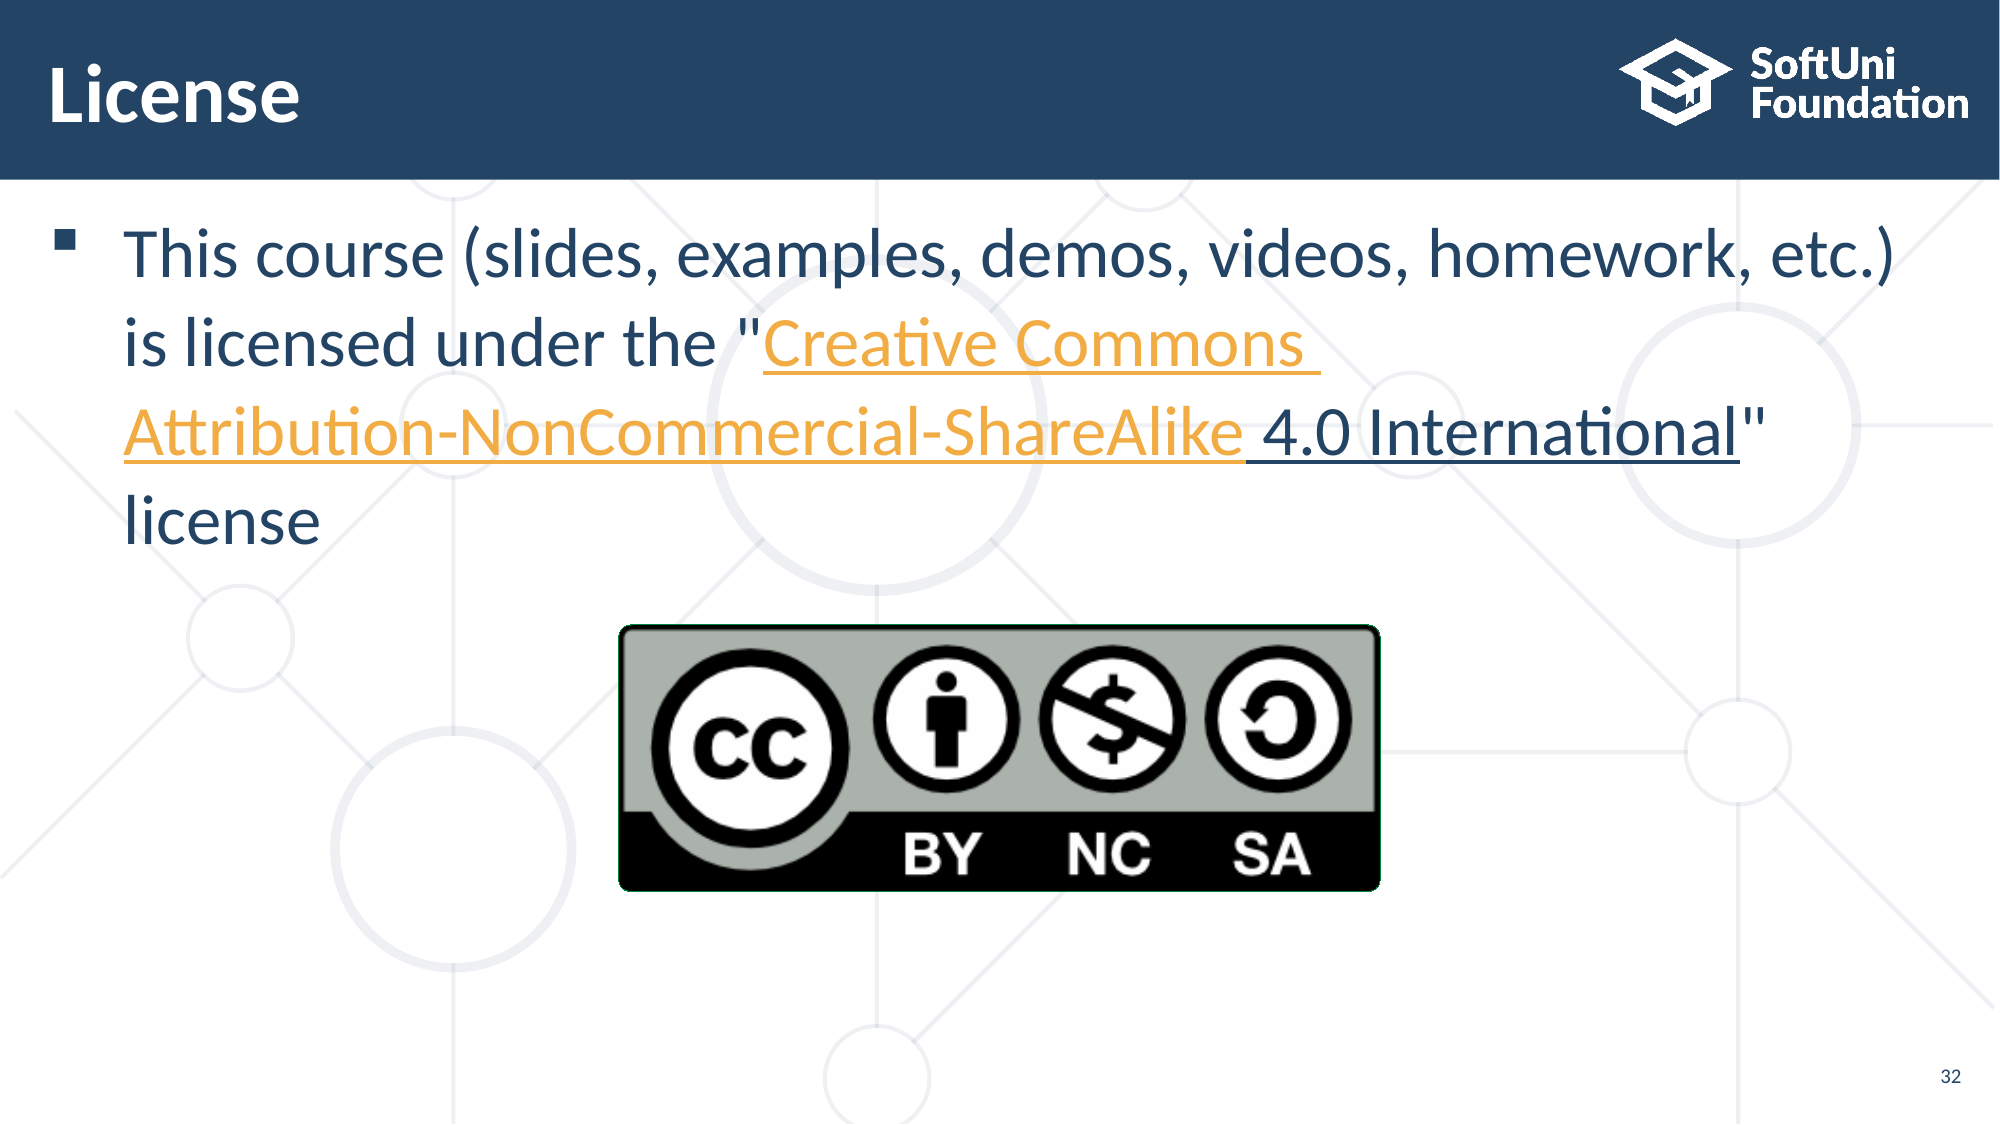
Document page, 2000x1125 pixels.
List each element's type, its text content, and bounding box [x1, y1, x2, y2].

picture [1618, 38, 1968, 126]
picture [618, 624, 1381, 892]
list This course (slides, examples, demos, videos, homework, etc.) is licensed under the "Creative Commons Attribution-NonCommercial-ShareAlike 4.0 International" license [31, 196, 1970, 1050]
title License [31, 16, 1591, 162]
slide_number 32 [1896, 1049, 1968, 1101]
